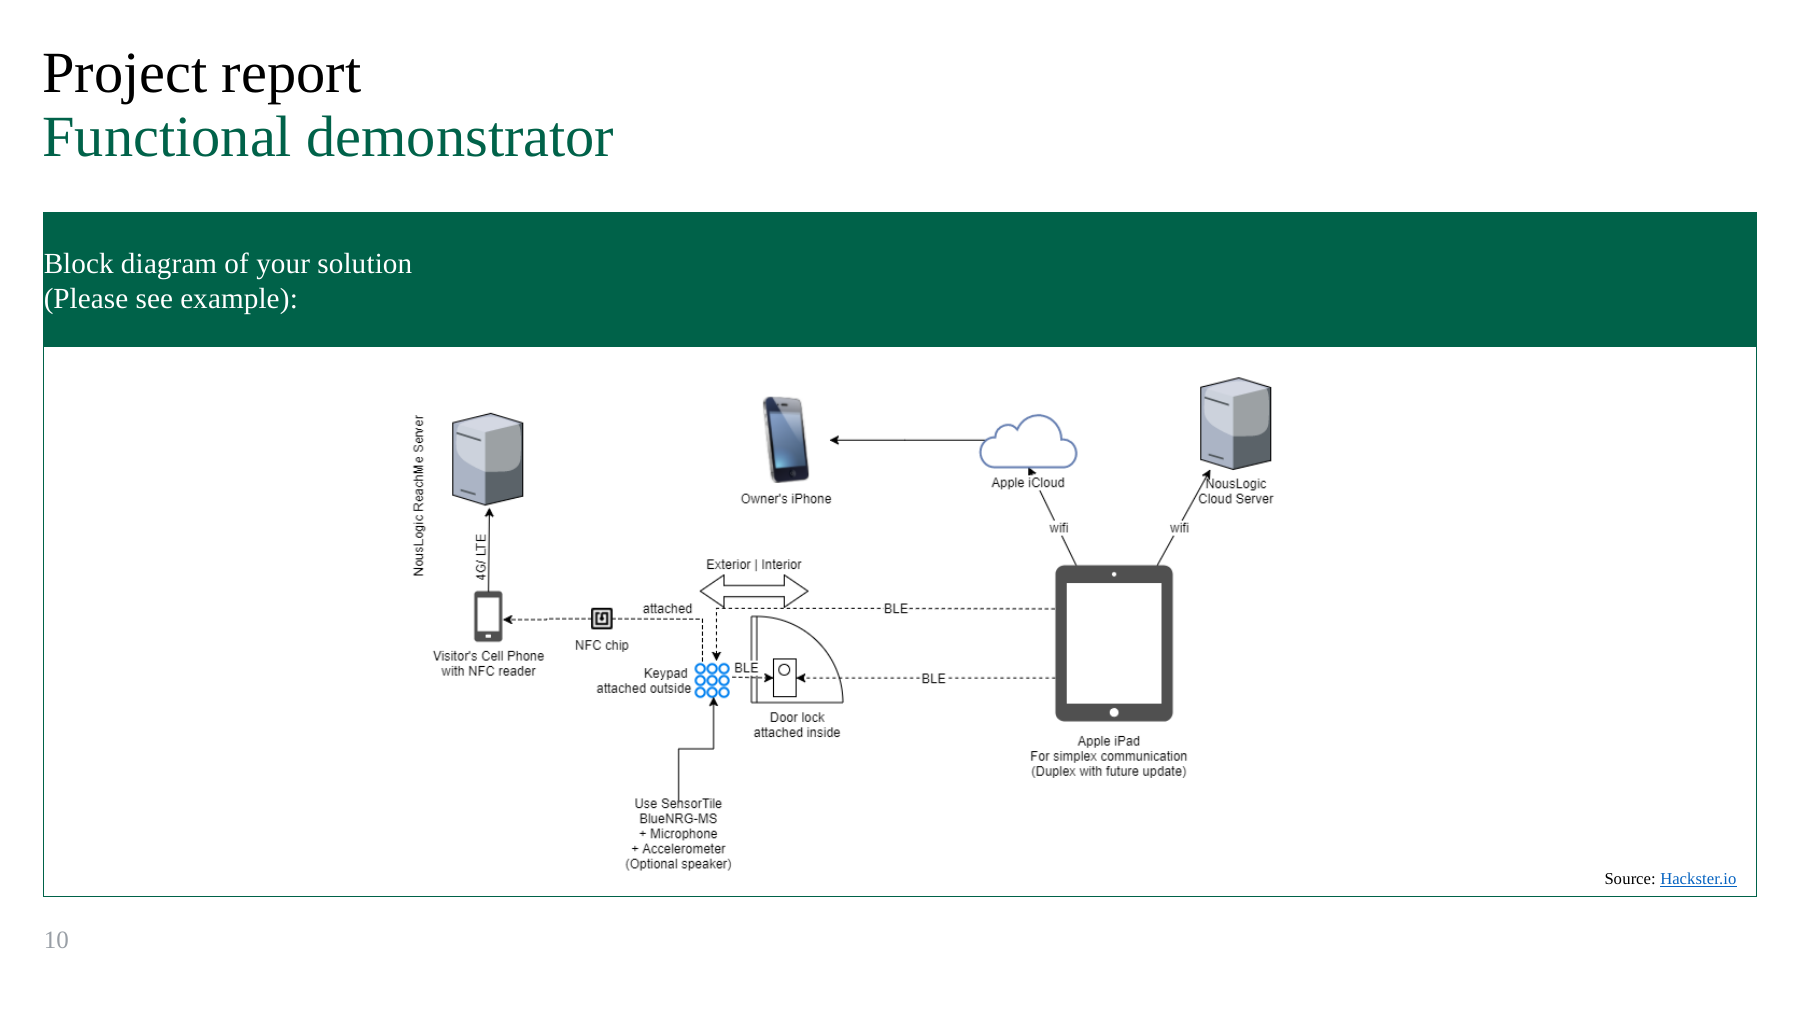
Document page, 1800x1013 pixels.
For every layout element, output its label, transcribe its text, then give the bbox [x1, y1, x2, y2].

text_box 10 [43, 923, 92, 991]
text_box Source: Hackster.io [1604, 866, 1778, 924]
picture [406, 372, 1281, 876]
